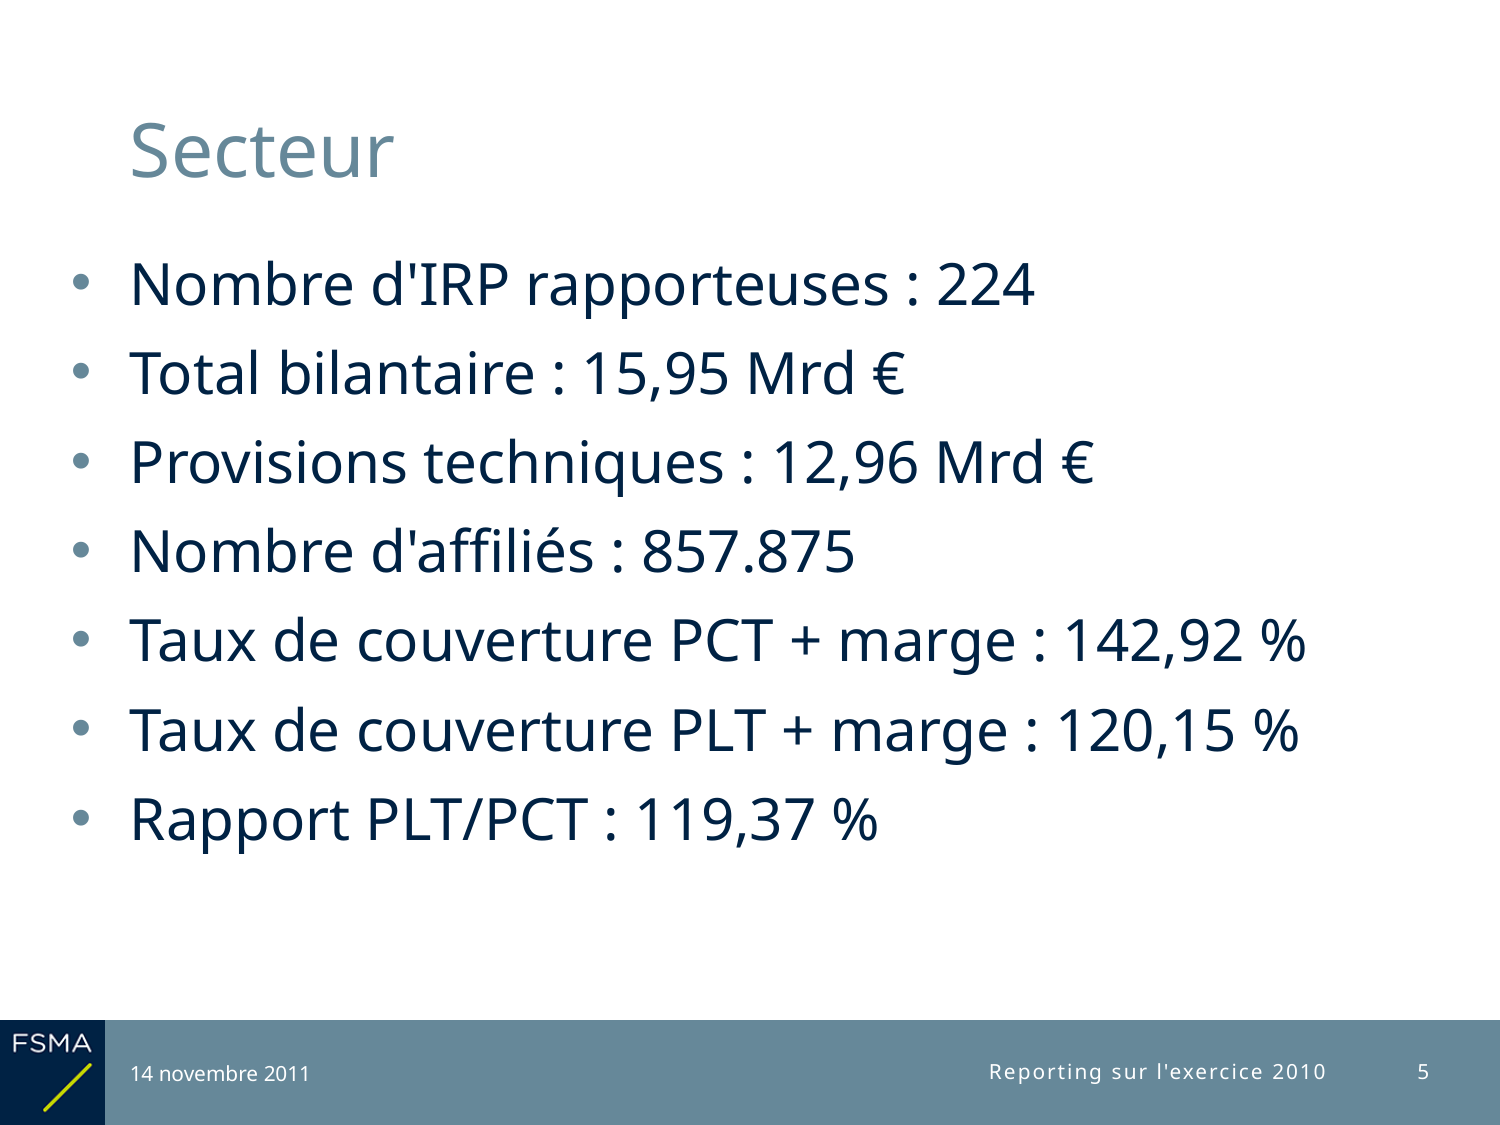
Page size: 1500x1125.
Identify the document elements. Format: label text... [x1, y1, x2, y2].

title Secteur [129, 30, 1425, 193]
slide_number 5 [1355, 1020, 1430, 1125]
list Nombre d'IRP rapporteuses : 224 Total bilantaire : 15,95 Mrd € Provisions techniques : 12,96 Mrd € Nombre d'affiliés : 857.875 Taux de couverture PCT + marge : 142,92 % Taux de couverture PLT + marge : 120,15 % Rapport PLT/PCT : 119,37 % [70, 252, 1425, 947]
footer Reporting sur l'exercice 2010 [395, 1020, 1326, 1125]
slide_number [129, 1020, 395, 1125]
picture [0, 1020, 105, 1125]
